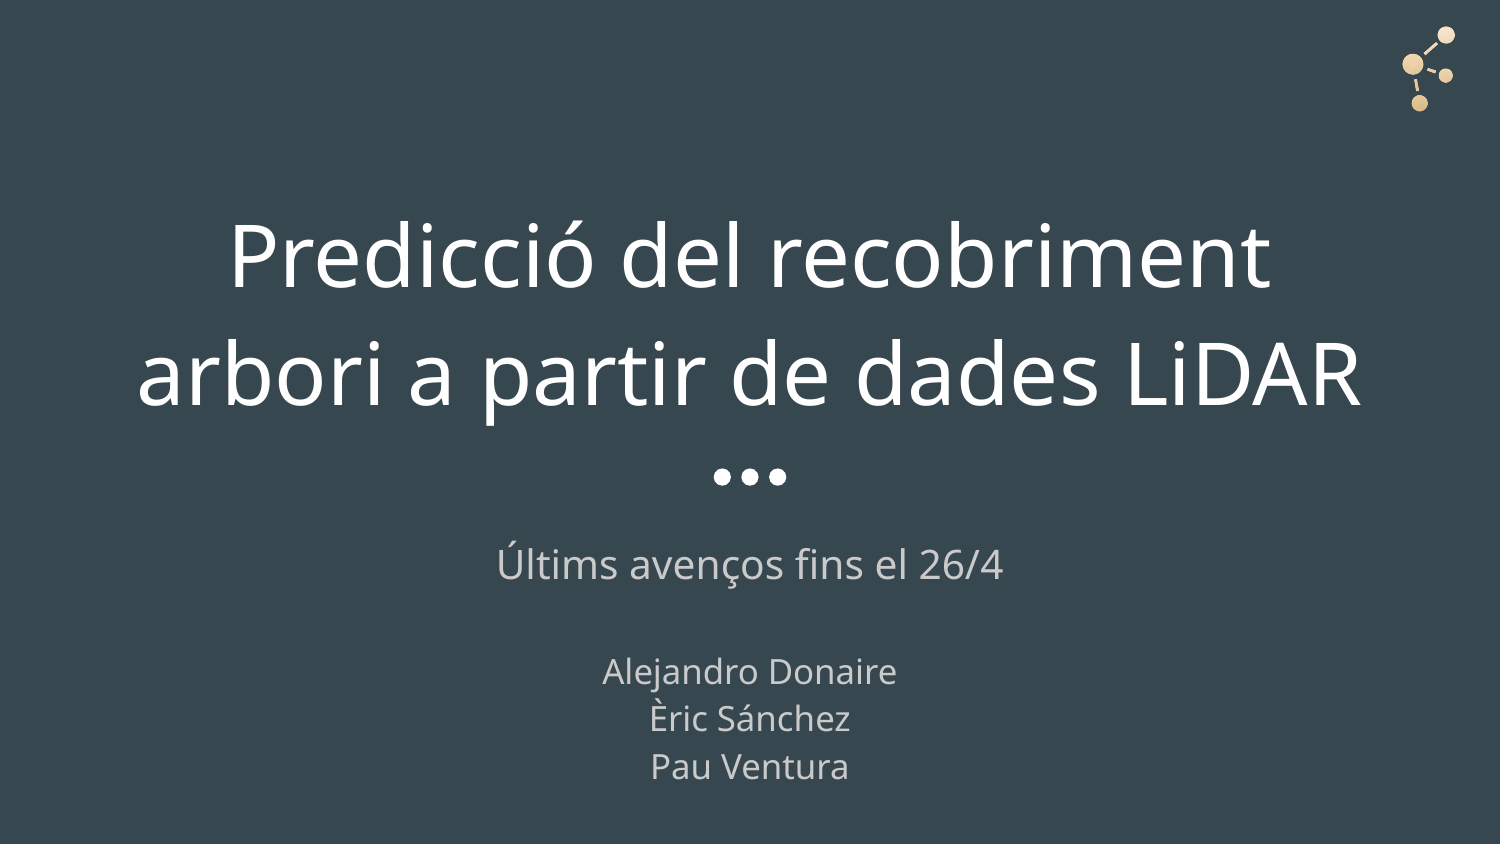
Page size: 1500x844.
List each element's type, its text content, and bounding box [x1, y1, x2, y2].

title Predicció del recobriment arbori a partir de dades LiDAR [110, 162, 1390, 447]
subtitle Últims avenços fins el 26/4 Alejandro Donaire Èric Sánchez Pau Ventura [110, 520, 1390, 805]
picture [1389, 24, 1476, 116]
